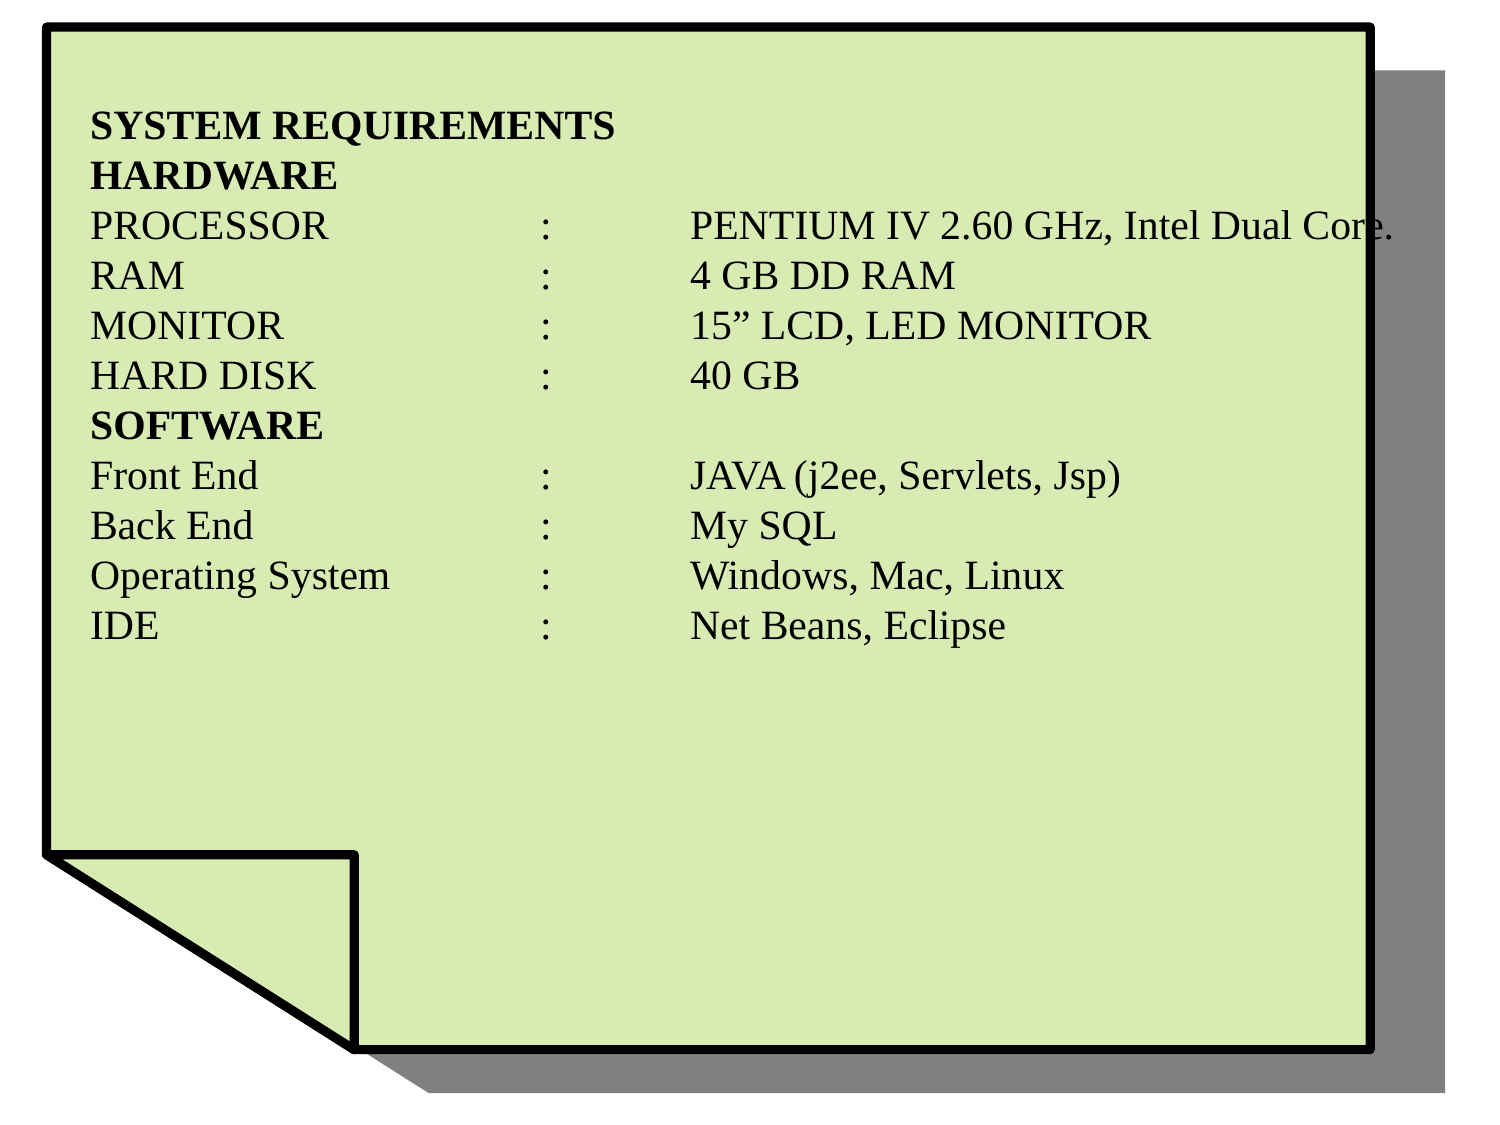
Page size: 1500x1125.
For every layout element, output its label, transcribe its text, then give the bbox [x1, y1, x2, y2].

text_box SYSTEM REQUIREMENTS HARDWARE PROCESSOR : PENTIUM IV 2.60 GHz, Intel Dual Core. RAM : 4 GB DD RAM MONITOR : 15” LCD, LED MONITOR HARD DISK : 40 GB SOFTWARE Front End : JAVA (j2ee, Servlets, Jsp) Back End : My SQL Operating System : Windows, Mac, Linux IDE : Net Beans, Eclipse [74, 90, 1500, 706]
